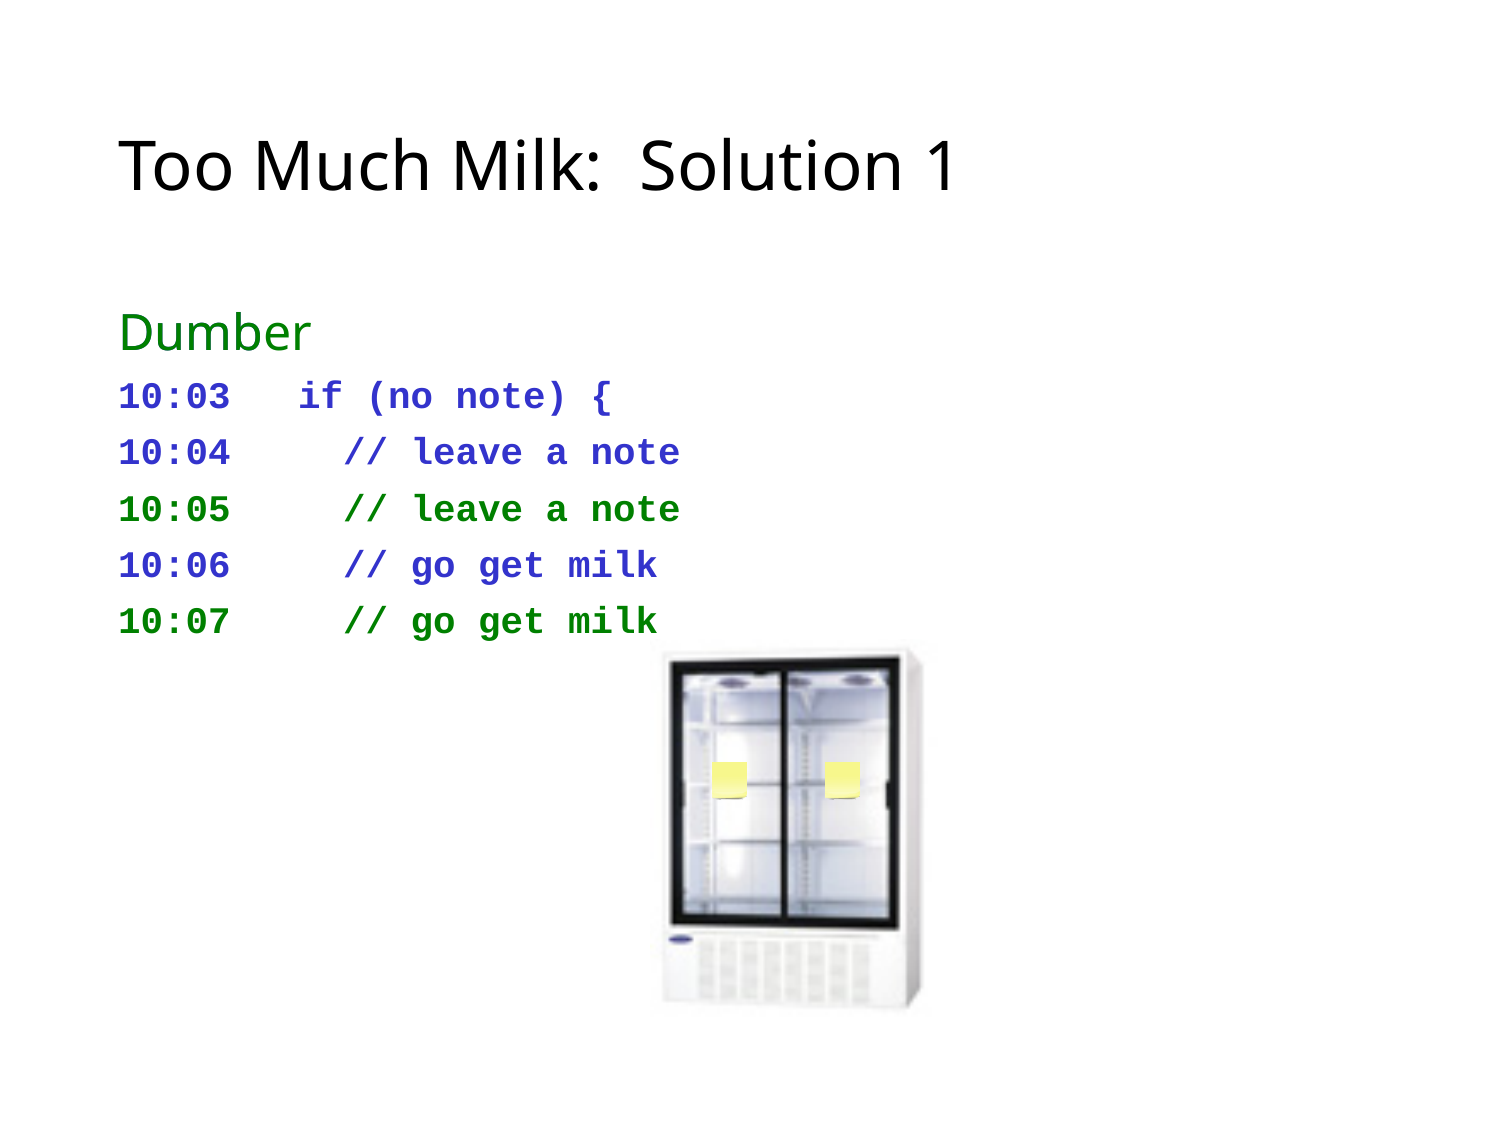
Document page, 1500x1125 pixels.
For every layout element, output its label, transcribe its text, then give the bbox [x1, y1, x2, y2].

title Too Much Milk: Solution 1 [103, 59, 1397, 278]
list Dumber 10:05 // leave a note 10:07 // go get milk [103, 299, 1397, 1014]
picture [649, 639, 938, 1041]
